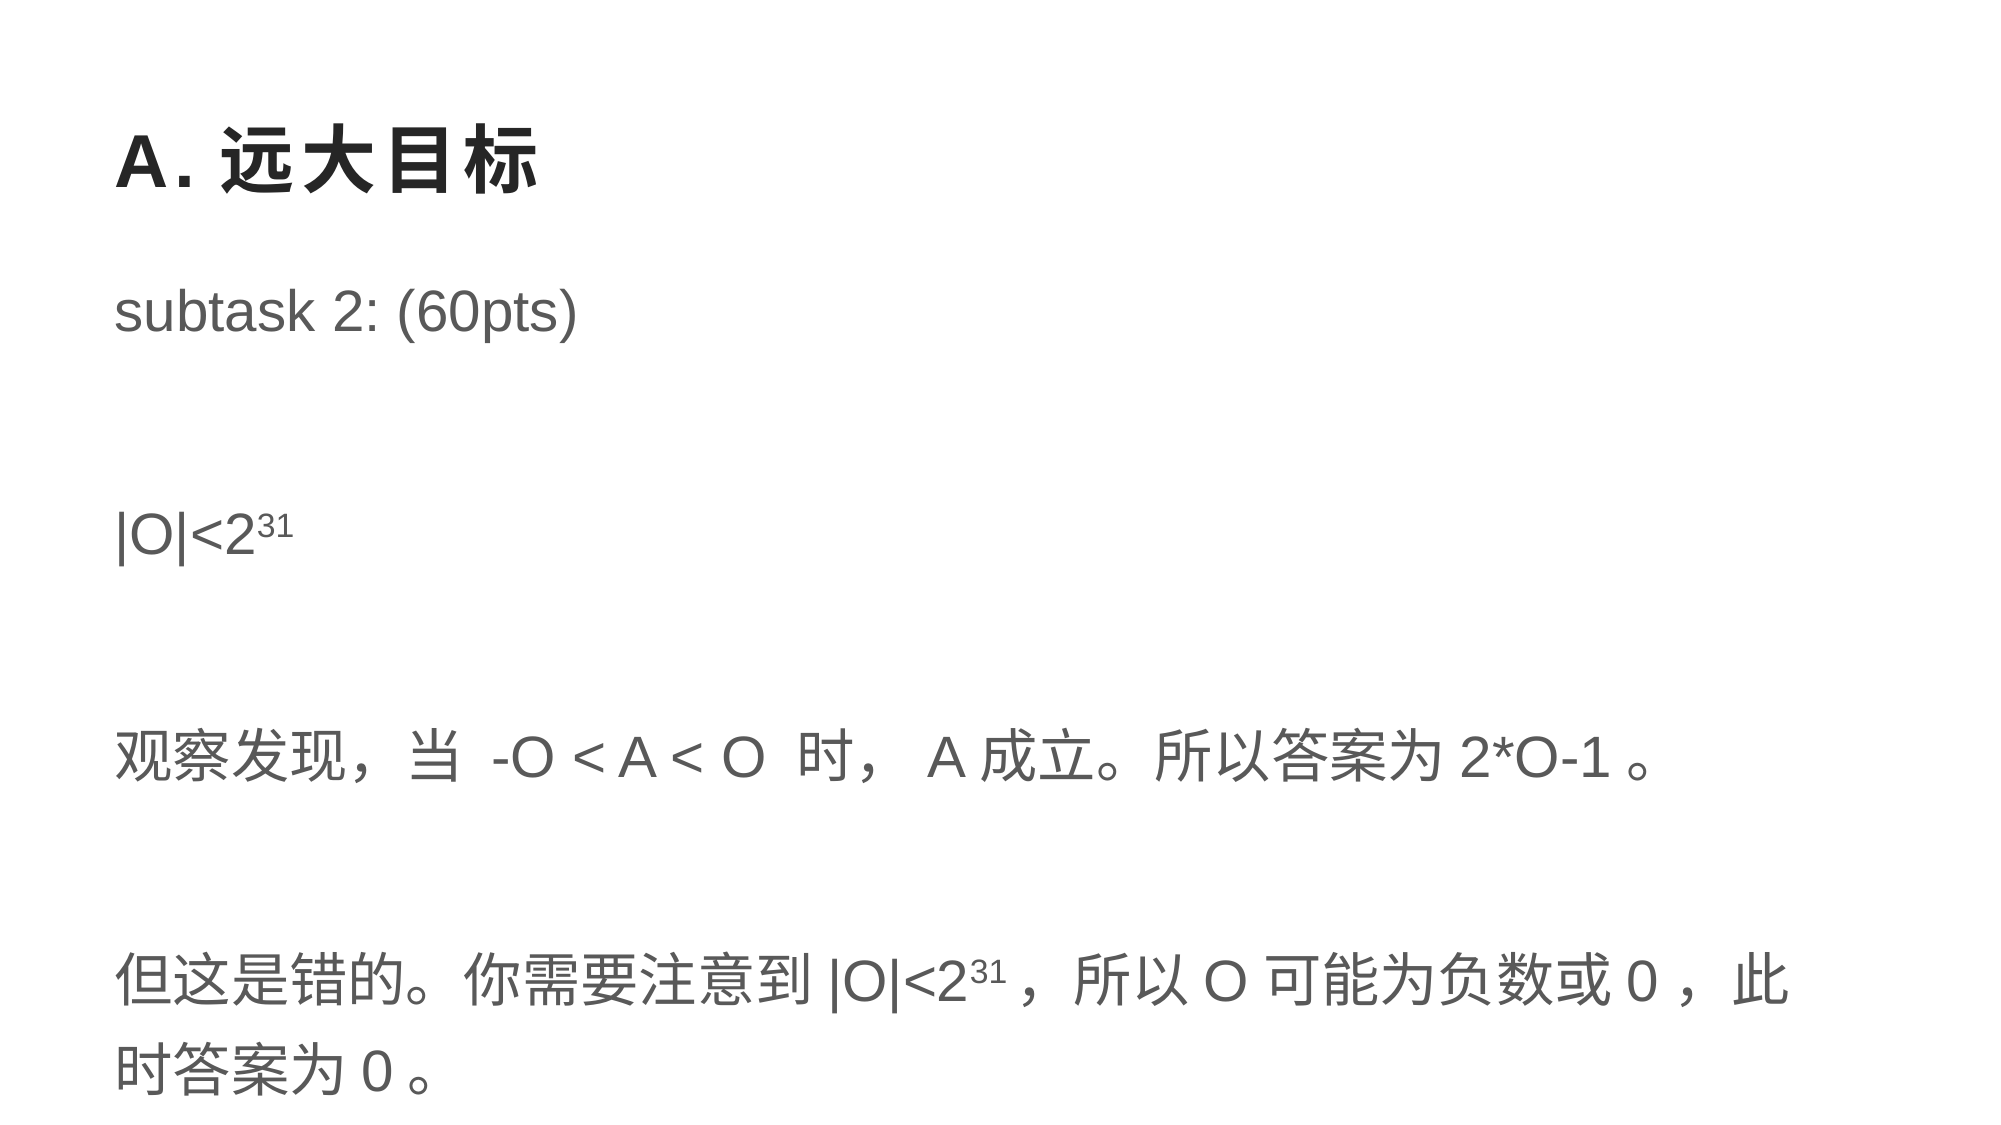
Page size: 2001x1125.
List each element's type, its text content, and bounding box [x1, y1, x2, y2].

list subtask 2: (60pts) |O|<231 观察发现，当 -O < A < O 时，A成立。所以答案为2*O-1。 但这是错的。你需要注意到|O|<231，所以O可能为负数或0，此时答案为0。 [99, 244, 1829, 1125]
title A.远大目标 [99, 99, 1900, 216]
